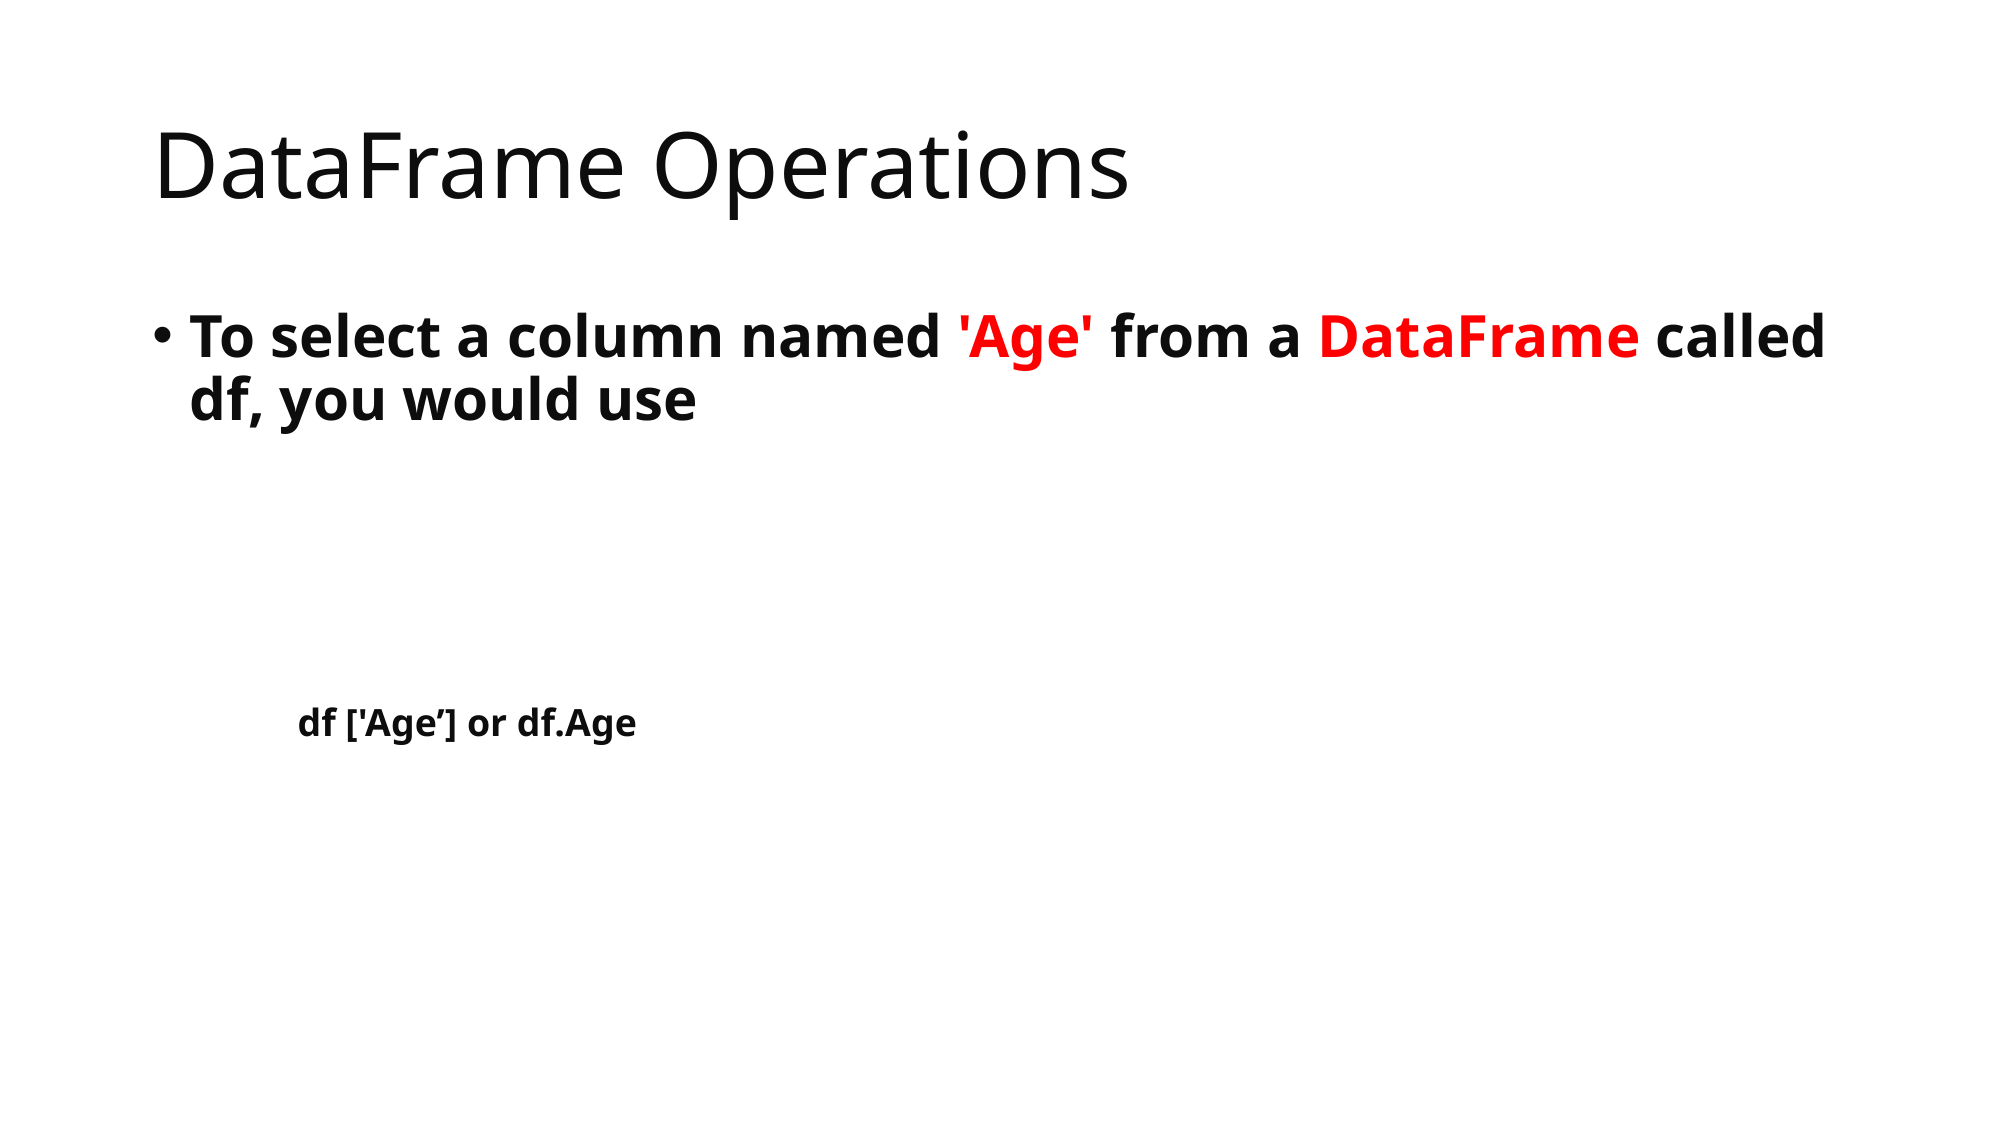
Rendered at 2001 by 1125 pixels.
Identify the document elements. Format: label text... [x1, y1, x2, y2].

list To select a column named 'Age' from a DataFrame called df, you would use [137, 299, 1863, 1014]
title DataFrame Operations [137, 59, 1863, 278]
text_box df ['Age’] or df.Age [282, 691, 1283, 751]
